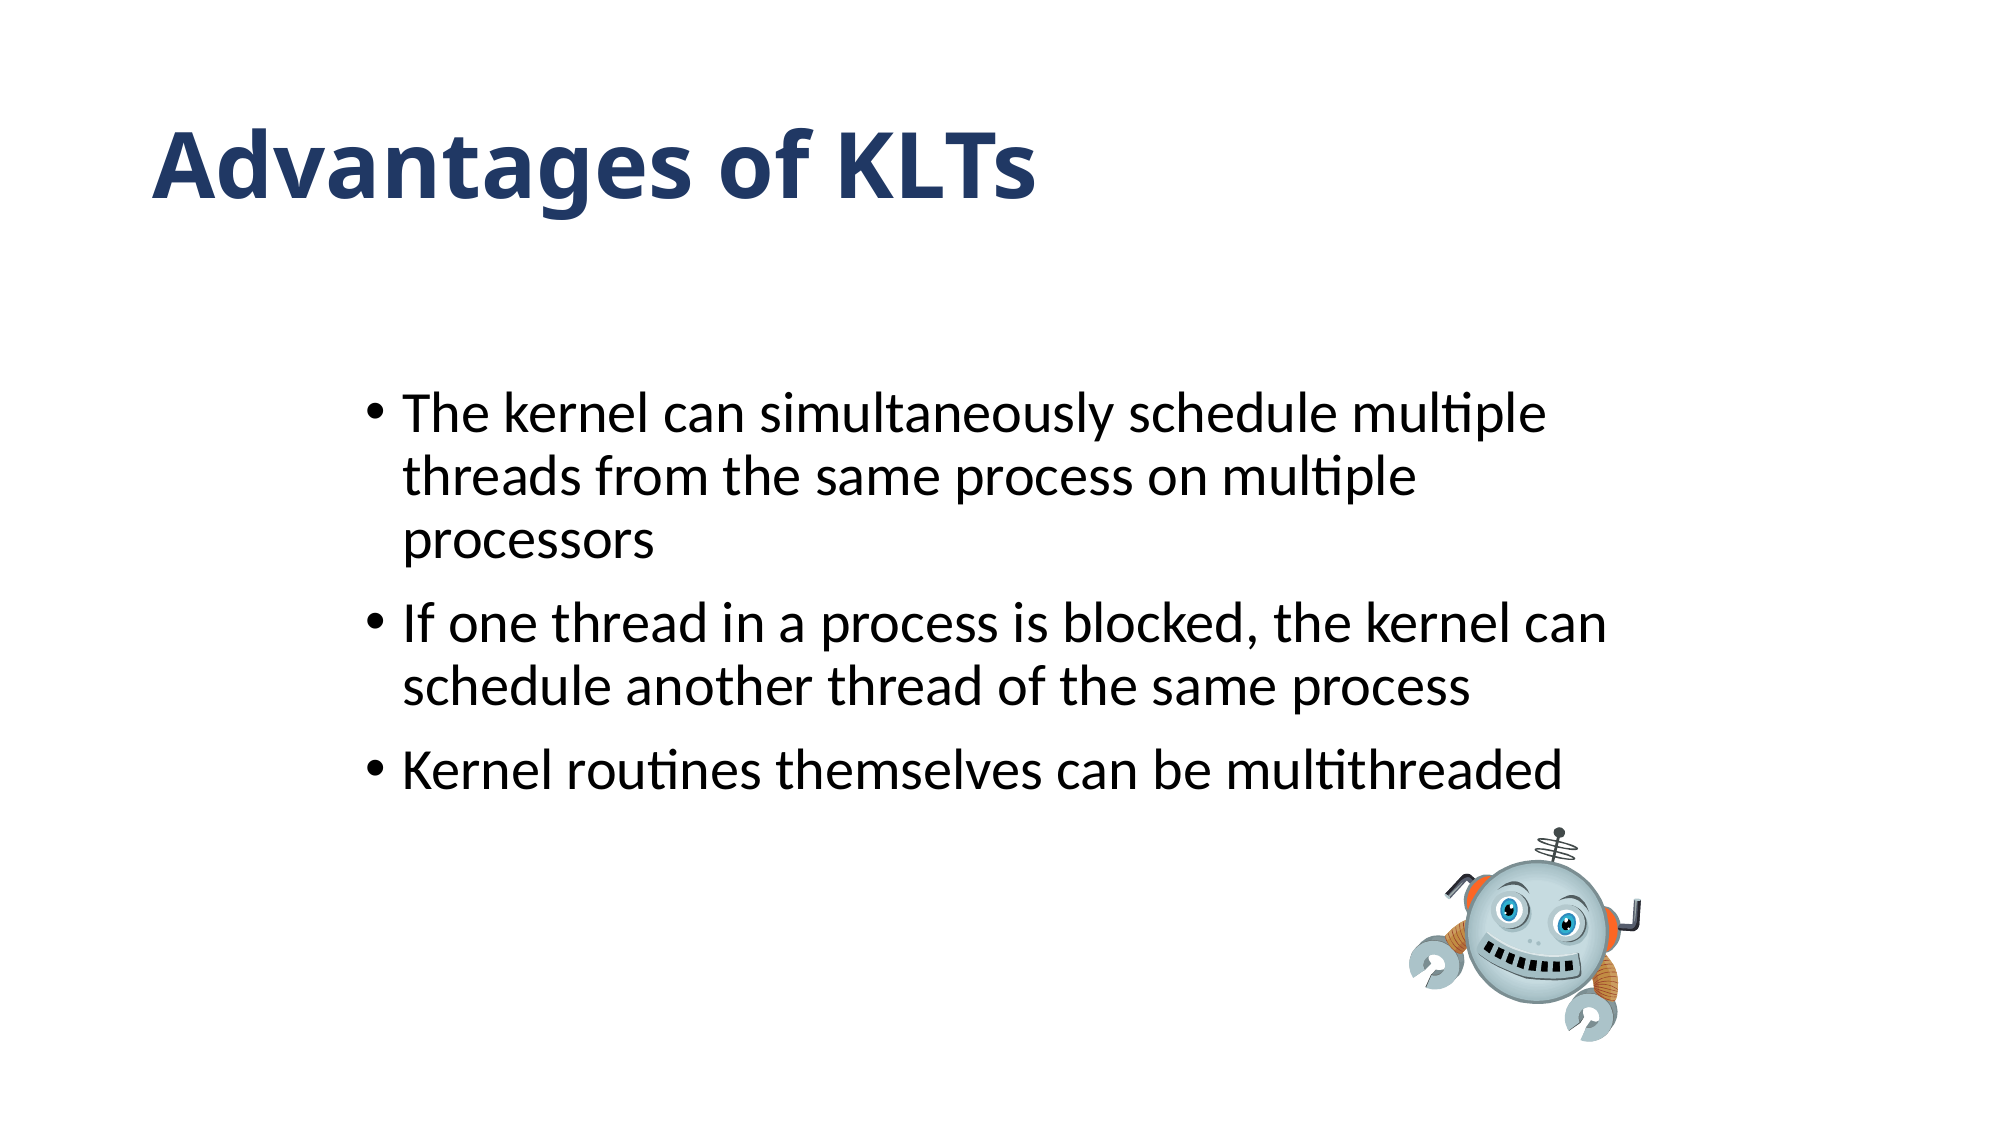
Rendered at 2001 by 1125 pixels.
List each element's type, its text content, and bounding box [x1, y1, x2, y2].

picture [1420, 822, 1638, 1027]
list The kernel can simultaneously schedule multiple threads from the same process on multiple processors If one thread in a process is blocked, the kernel can schedule another thread of the same process Kernel routines themselves can be multithreaded [350, 375, 1675, 1005]
title Advantages of KLTs [137, 59, 1863, 278]
